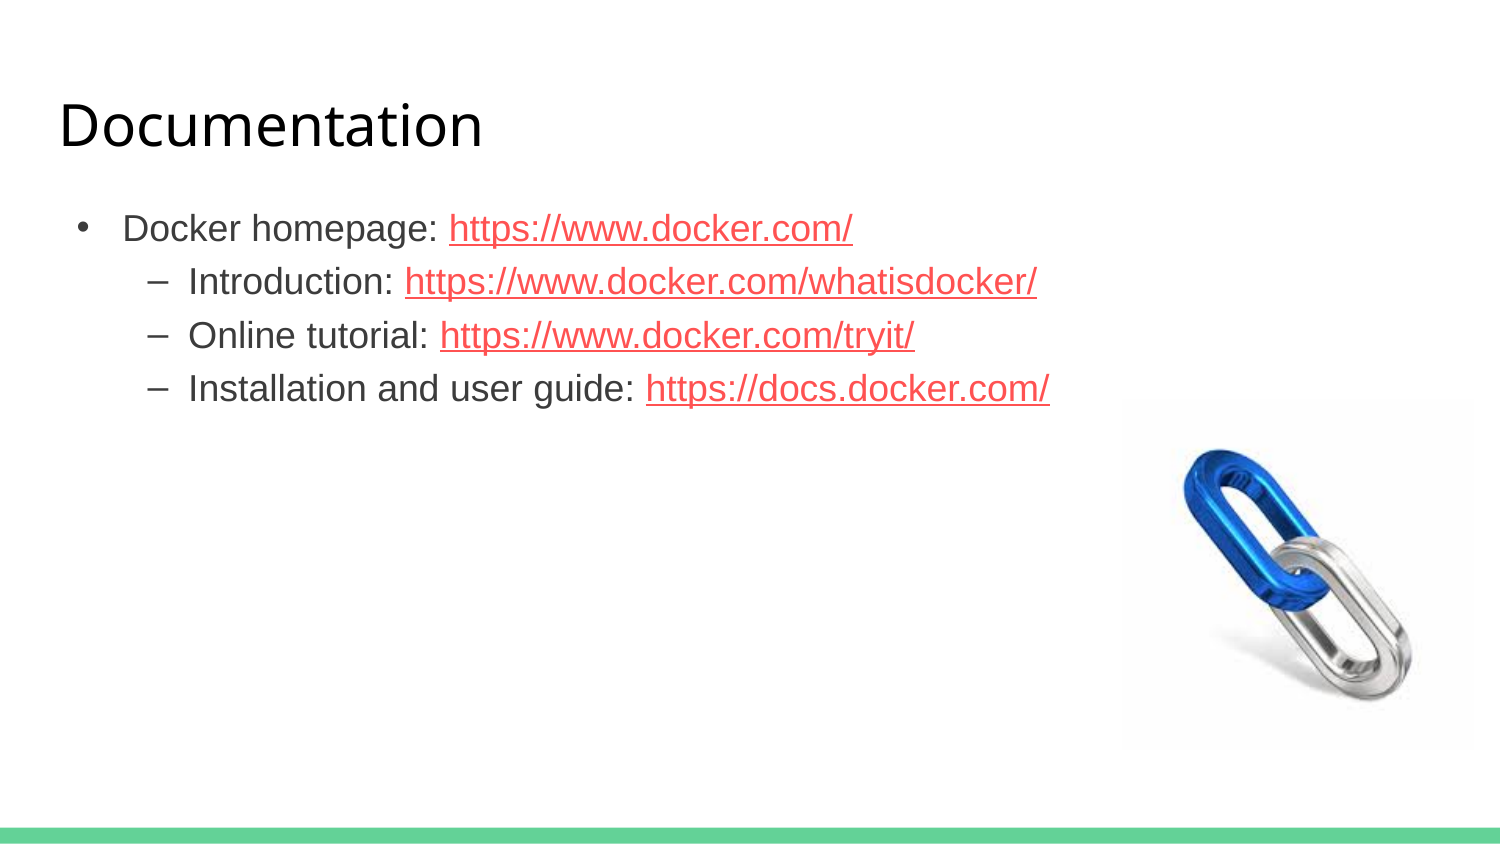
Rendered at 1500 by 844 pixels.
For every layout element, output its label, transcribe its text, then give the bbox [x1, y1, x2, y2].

title Documentation [43, 72, 1442, 167]
list Docker homepage: https://www.docker.com/ Introduction: https://www.docker.com/whatisdocker/ Online tutorial: https://www.docker.com/tryit/ Installation and user guide: https://docs.docker.com/ [51, 189, 1104, 750]
picture [1122, 399, 1475, 750]
